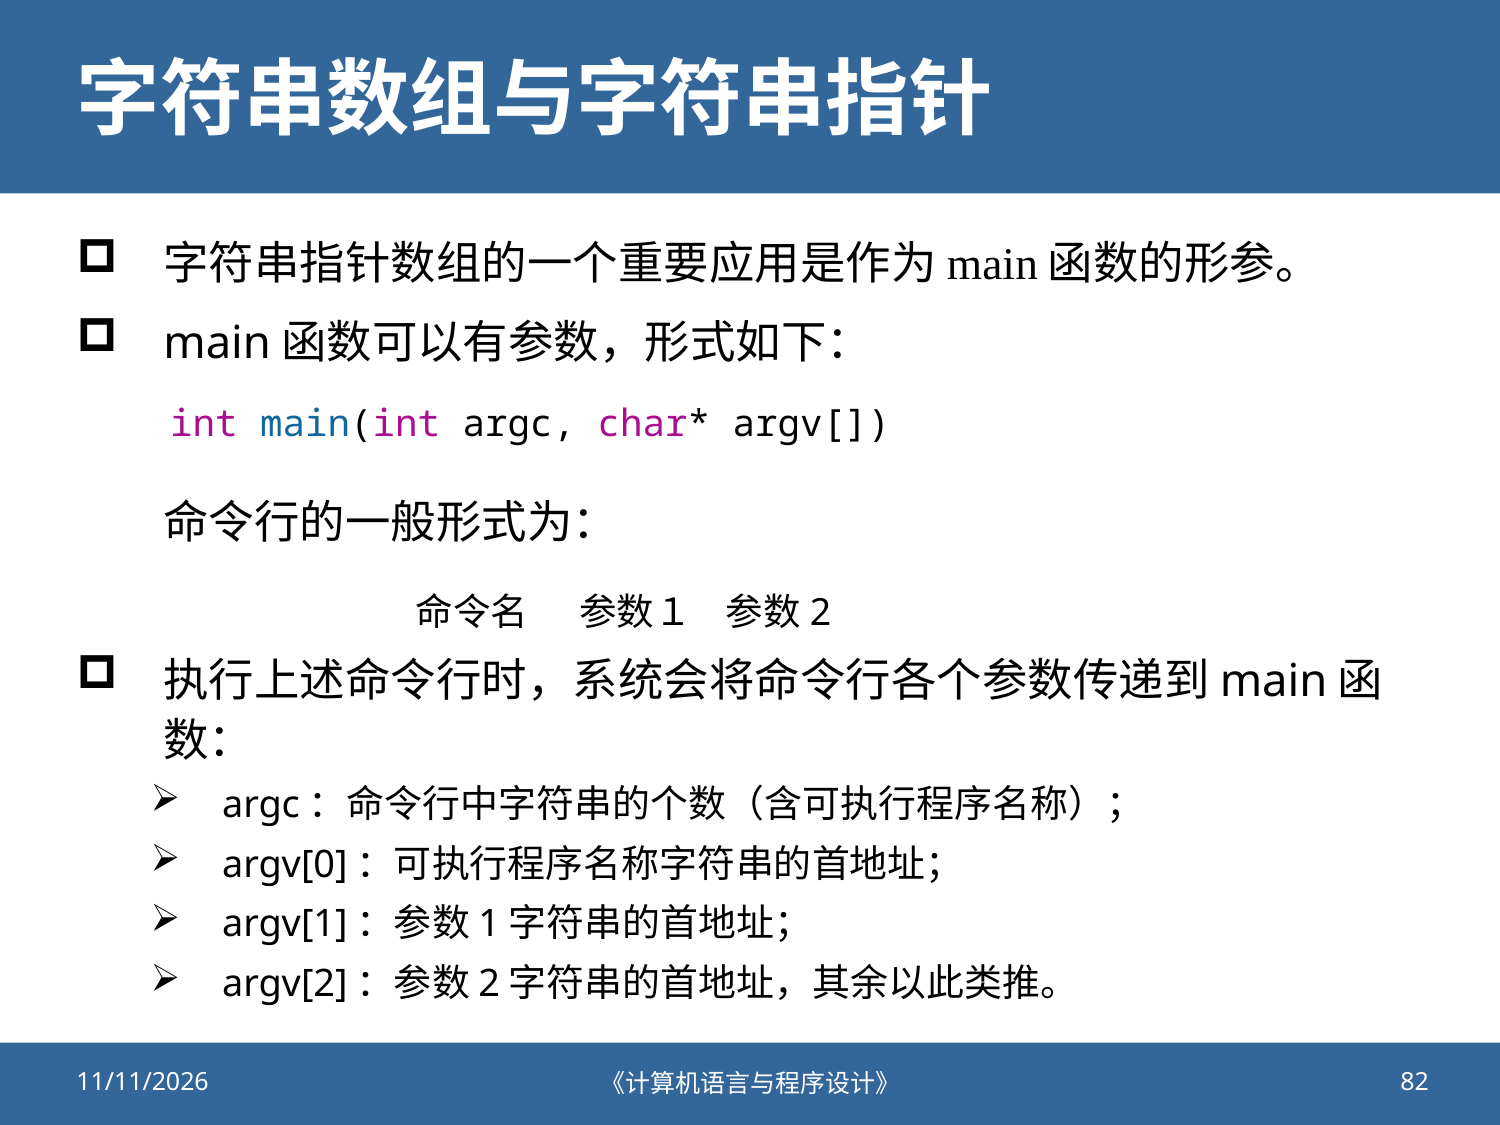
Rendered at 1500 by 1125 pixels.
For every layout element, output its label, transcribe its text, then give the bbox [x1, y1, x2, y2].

text_box 命令名 参数１ 参数2 [400, 580, 847, 641]
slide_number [61, 1052, 422, 1113]
text_box int main(int argc, char* argv[]) [155, 391, 905, 452]
title 字符串数组与字符串指针 [61, 27, 1441, 177]
slide_number 82 [1084, 1052, 1444, 1113]
footer 《计算机语言与程序设计》 [480, 1052, 1021, 1113]
list 字符串指针数组的一个重要应用是作为main函数的形参。 main函数可以有参数，形式如下： 命令行的一般形式为： 执行上述命令行时，系统会将命令行各个参数传递到main函数： argc：命令行中字符串的个数（含可执行程序名称）； argv[0]：可执行程序名称字符串的首地址； argv[1]：参数1字符串的首地址； argv[2]：参数2字符串的首地址，其余以此类推。 [61, 221, 1441, 1014]
